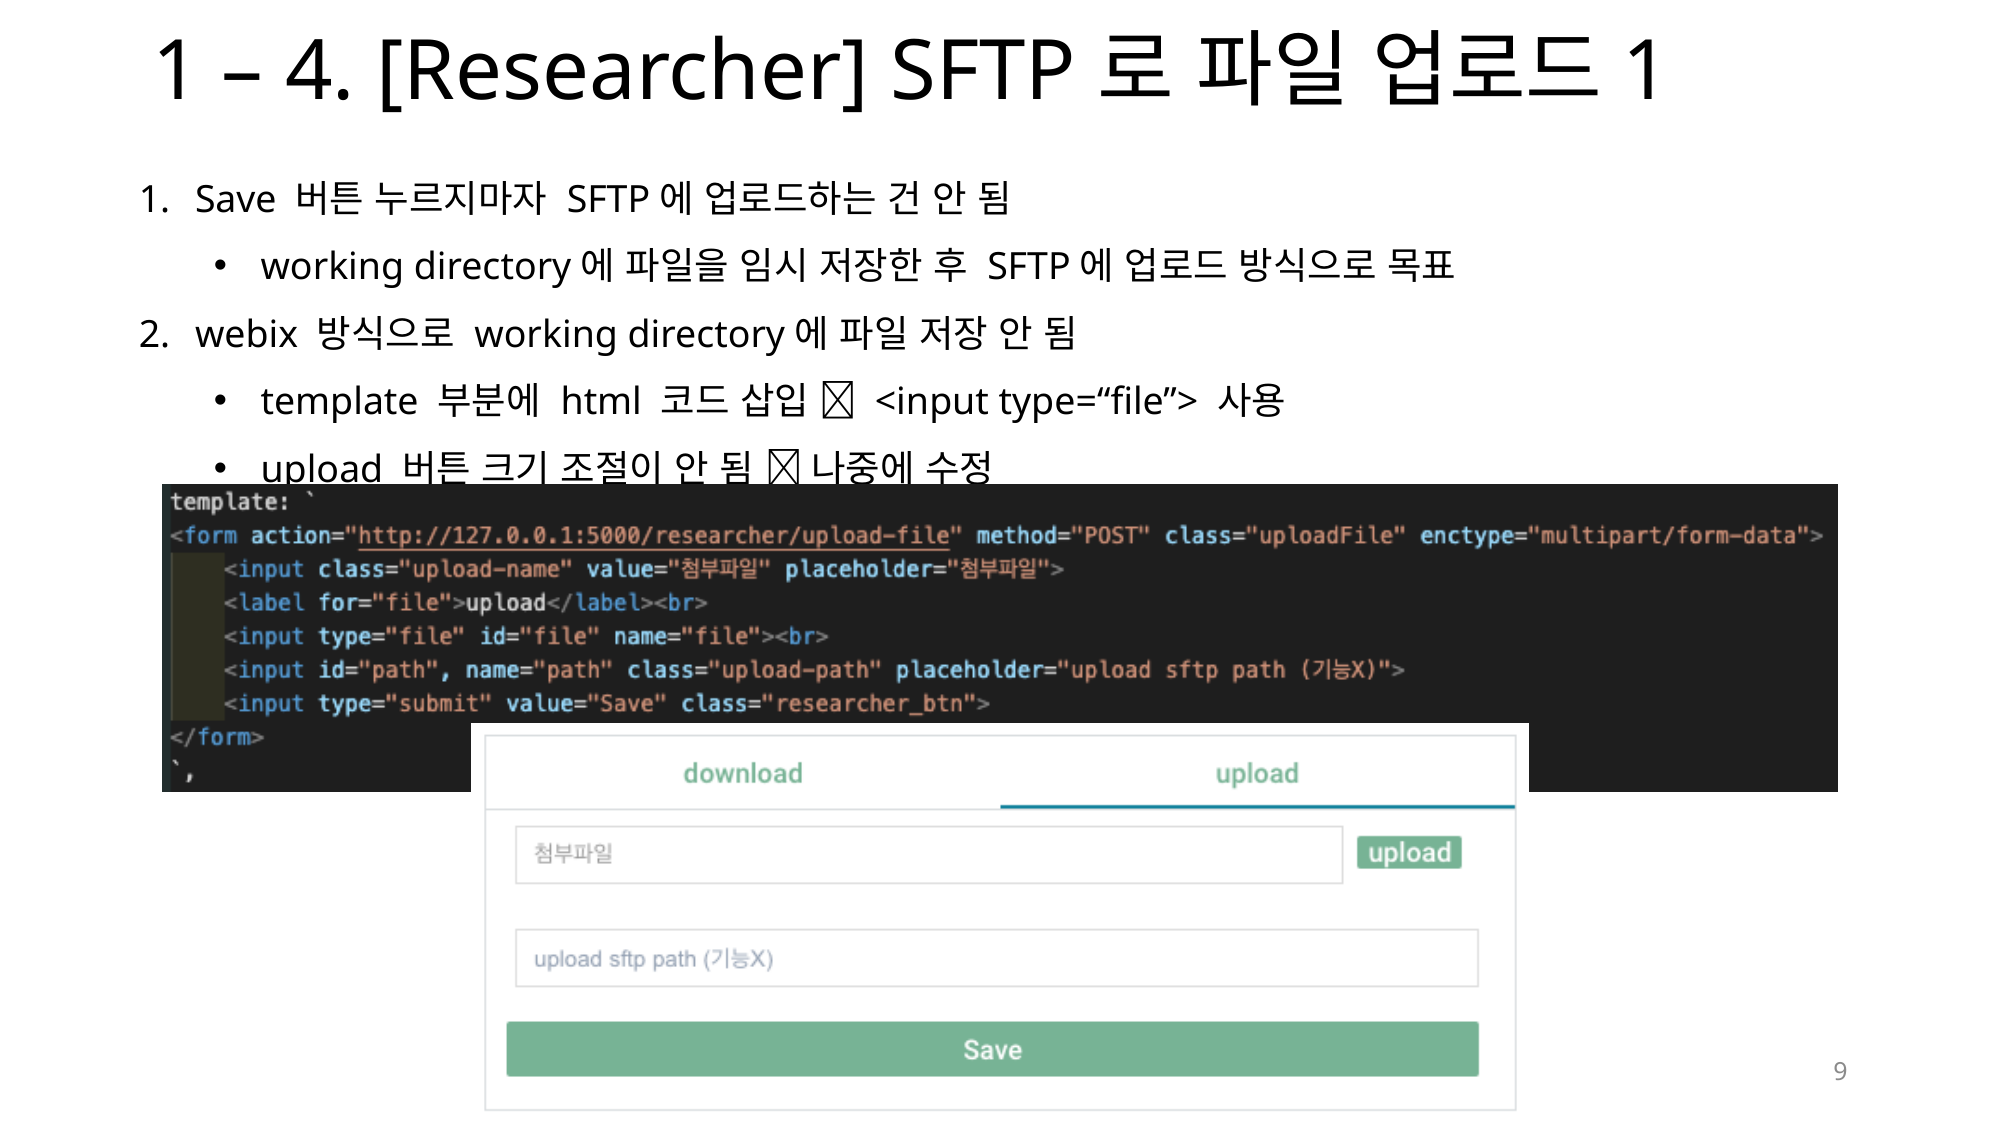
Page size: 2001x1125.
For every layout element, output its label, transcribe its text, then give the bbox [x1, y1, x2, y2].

slide_number 9 [1529, 1042, 1863, 1103]
picture [162, 484, 1838, 1125]
title 1 – 4. [Researcher] SFTP로 파일 업로드1 [137, 0, 1863, 146]
text_box Save 버튼 누르지마자 SFTP에 업로드하는 건 안 됨 working directory에 파일을 임시 저장한 후 SFTP에 업로드 방식으로 목표 webix 방식으로 working directory에 파일 저장 안 됨 template 부분에 html 코드 삽입  <input type=“file”> 사용 upload 버튼 크기 조절이 안 됨  나중에 수정 [123, 145, 1877, 498]
